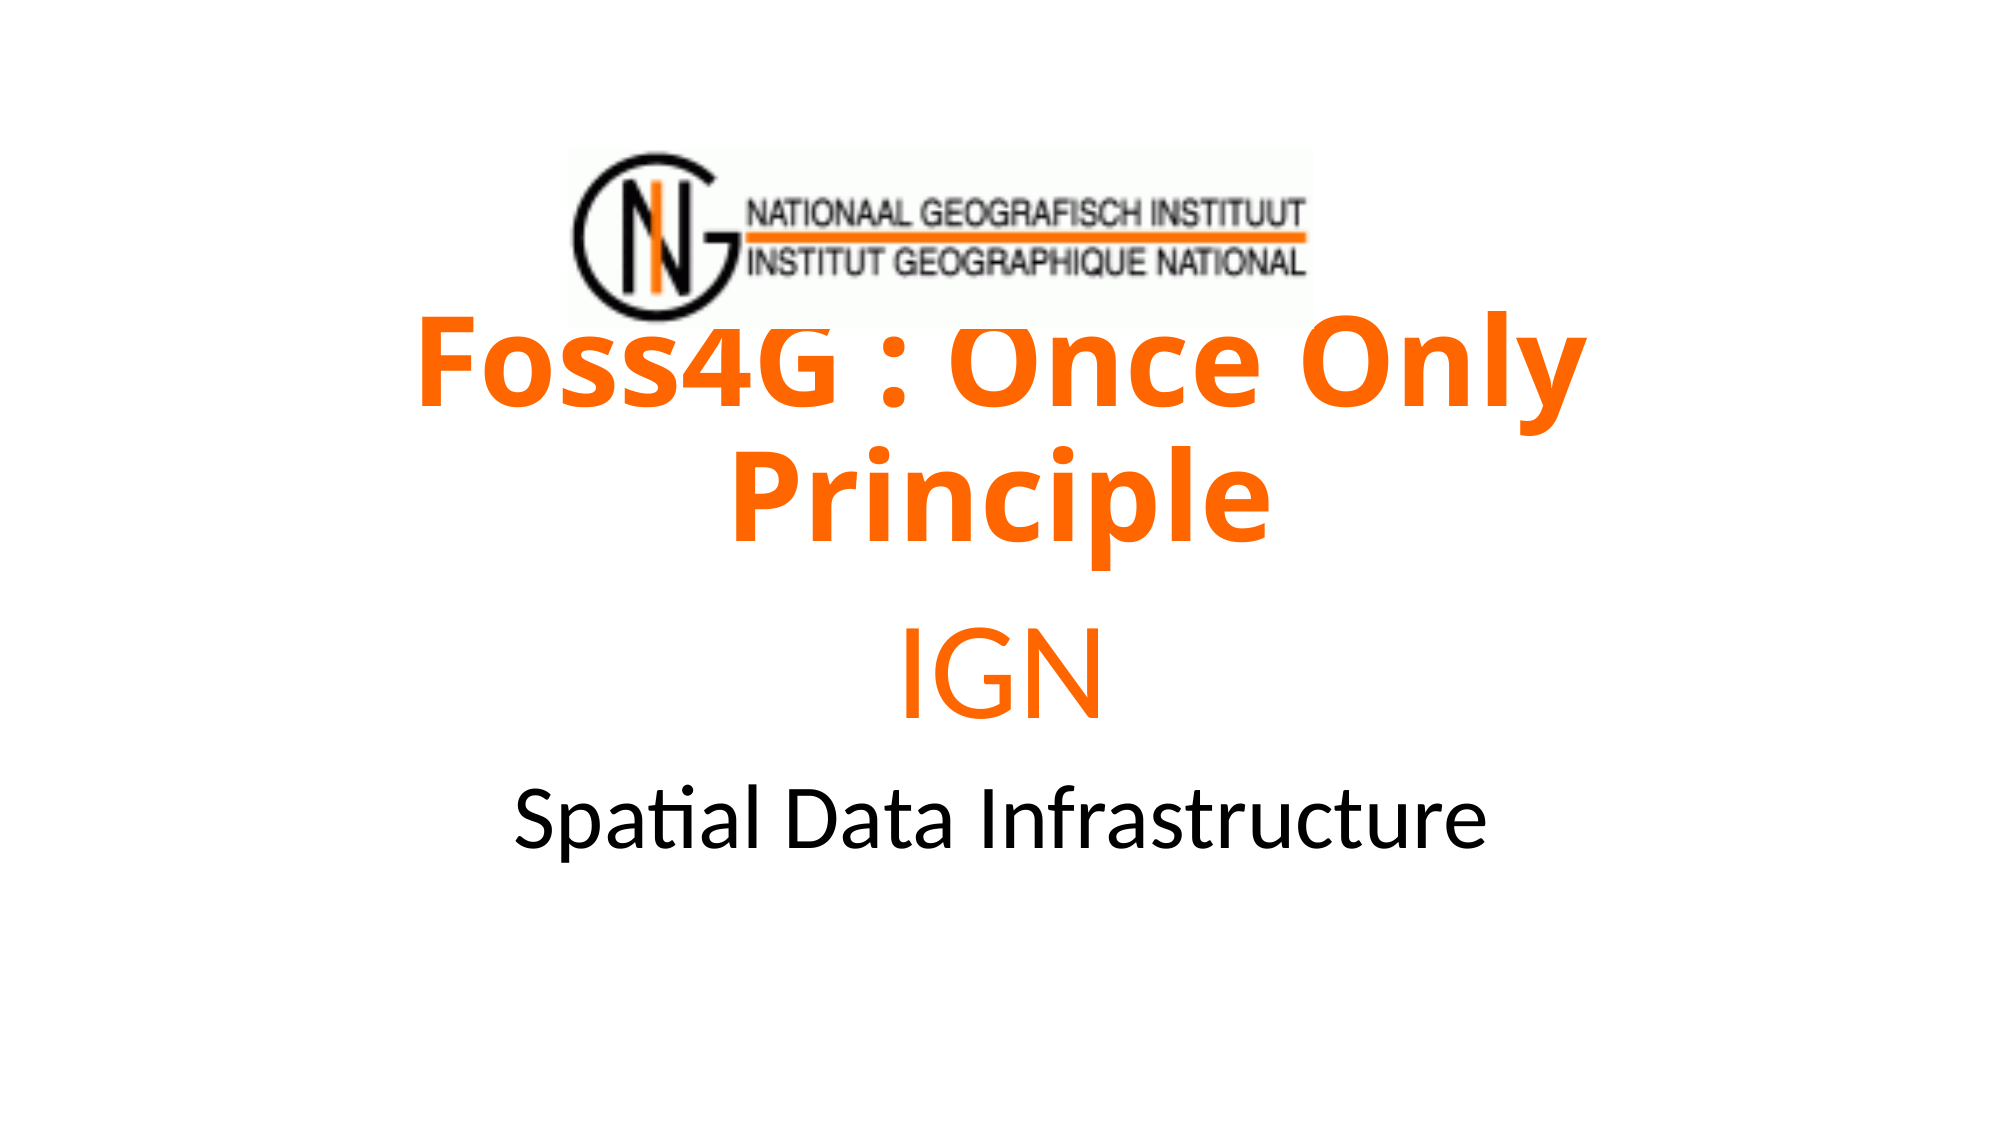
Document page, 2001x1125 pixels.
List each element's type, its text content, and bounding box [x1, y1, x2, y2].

subtitle IGN Spatial Data Infrastructure [143, 590, 1861, 1047]
title Foss4G : Once Only Principle [249, 184, 1750, 576]
picture [568, 149, 1314, 329]
